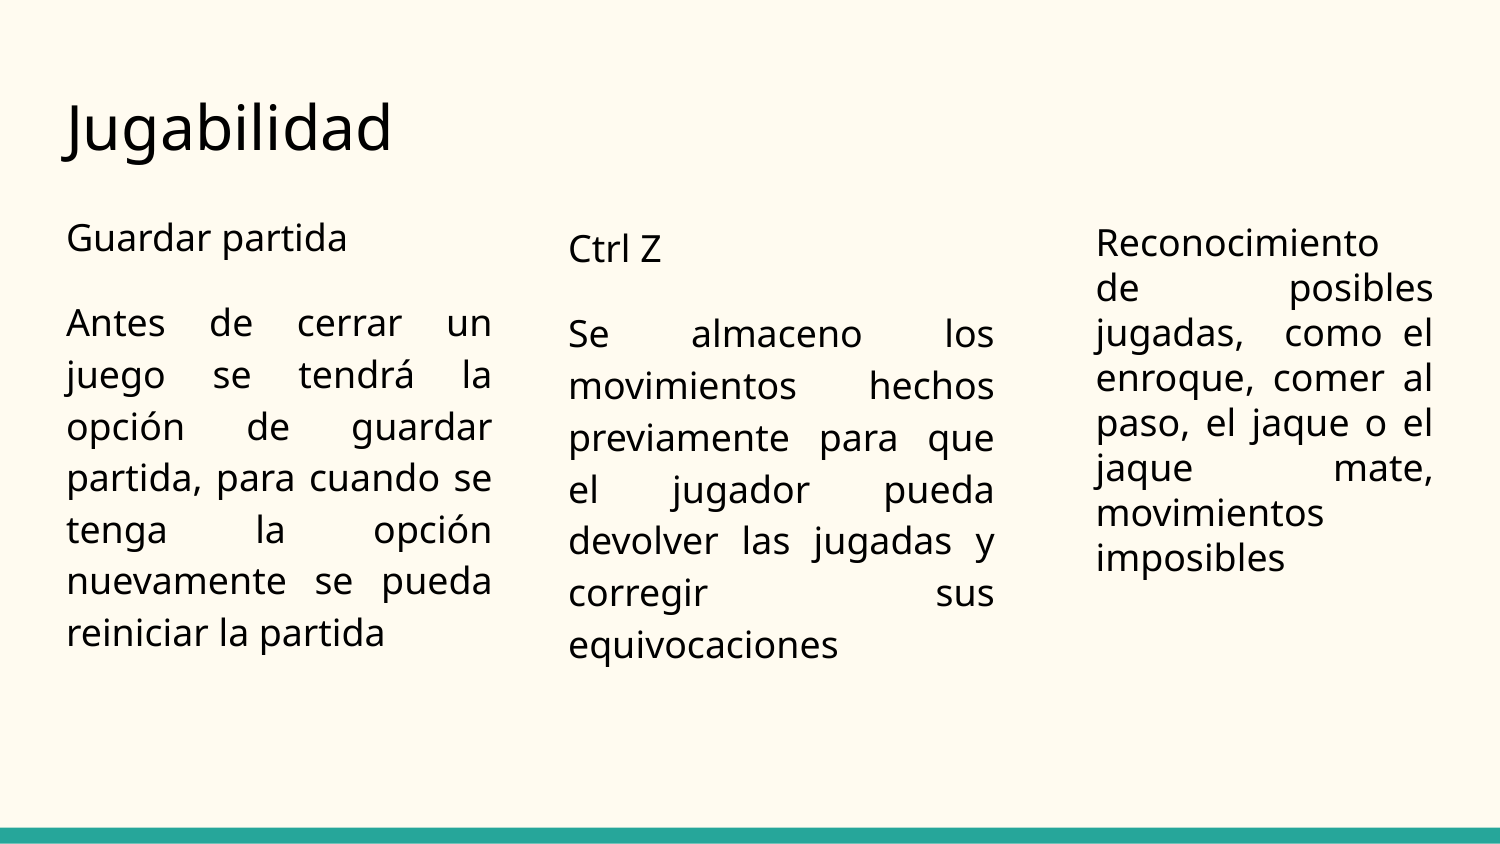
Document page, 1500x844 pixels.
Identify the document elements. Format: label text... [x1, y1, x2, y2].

text_box Ctrl Z Se almaceno los movimientos hechos previamente para que el jugador pueda devolver las jugadas y corregir sus equivocaciones [553, 203, 1011, 696]
text_box Reconocimiento de posibles jugadas, como el enroque, comer al paso, el jaque o el jaque mate, movimientos imposibles [1080, 203, 1449, 344]
list Guardar partida Antes de cerrar un juego se tendrá la opción de guardar partida, para cuando se tenga la opción nuevamente se pueda reiniciar la partida [51, 192, 509, 750]
title Jugabilidad [51, 72, 1449, 174]
